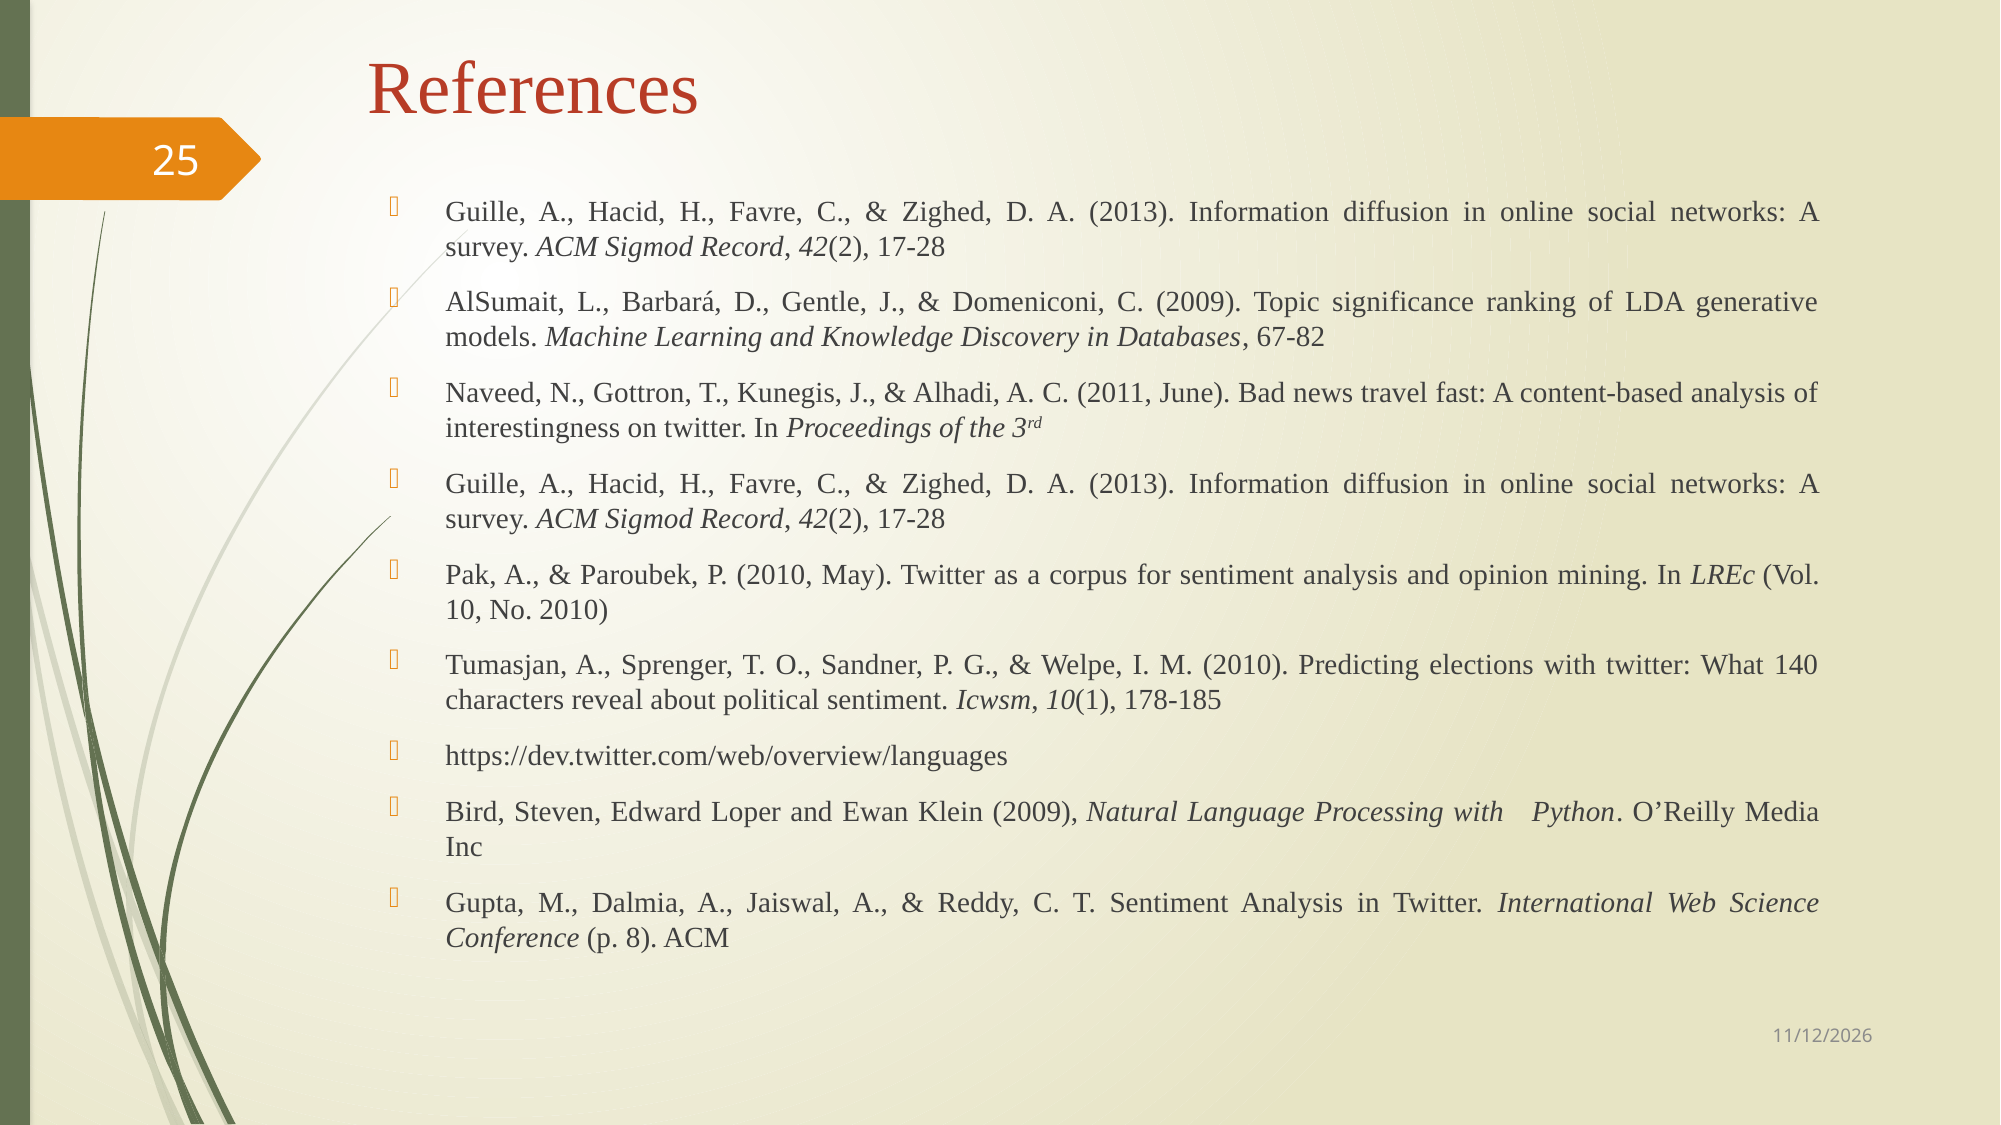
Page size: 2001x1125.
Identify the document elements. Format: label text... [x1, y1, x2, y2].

title References [352, 31, 1814, 166]
list Guille, A., Hacid, H., Favre, C., & Zighed, D. A. (2013). Information diffusion in online social networks: A survey. ACM Sigmod Record, 42(2), 17-28 AlSumait, L., Barbará, D., Gentle, J., & Domeniconi, C. (2009). Topic significance ranking of LDA generative models. Machine Learning and Knowledge Discovery in Databases, 67-82 Naveed, N., Gottron, T., Kunegis, J., & Alhadi, A. C. (2011, June). Bad news travel fast: A content-based analysis of interestingness on twitter. In Proceedings of the 3rd Guille, A., Hacid, H., Favre, C., & Zighed, D. A. (2013). Information diffusion in online social networks: A survey. ACM Sigmod Record, 42(2), 17-28 Pak, A., & Paroubek, P. (2010, May). Twitter as a corpus for sentiment analysis and opinion mining. In LREc (Vol. 10, No. 2010) Tumasjan, A., Sprenger, T. O., Sandner, P. G., & Welpe, I. M. (2010). Predicting elections with twitter: What 140 characters reveal about political sentiment. Icwsm, 10(1), 178-185 https://dev.twitter.com/web/overview/languages Bird, Steven, Edward Loper and Ewan Klein (2009), Natural Language Processing with Python. O’Reilly Media Inc Gupta, M., Dalmia, A., Jaiswal, A., & Reddy, C. T. Sentiment Analysis in Twitter. International Web Science Conference (p. 8). ACM [374, 184, 1835, 1006]
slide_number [1699, 1005, 1888, 1067]
slide_number 25 [87, 129, 216, 190]
